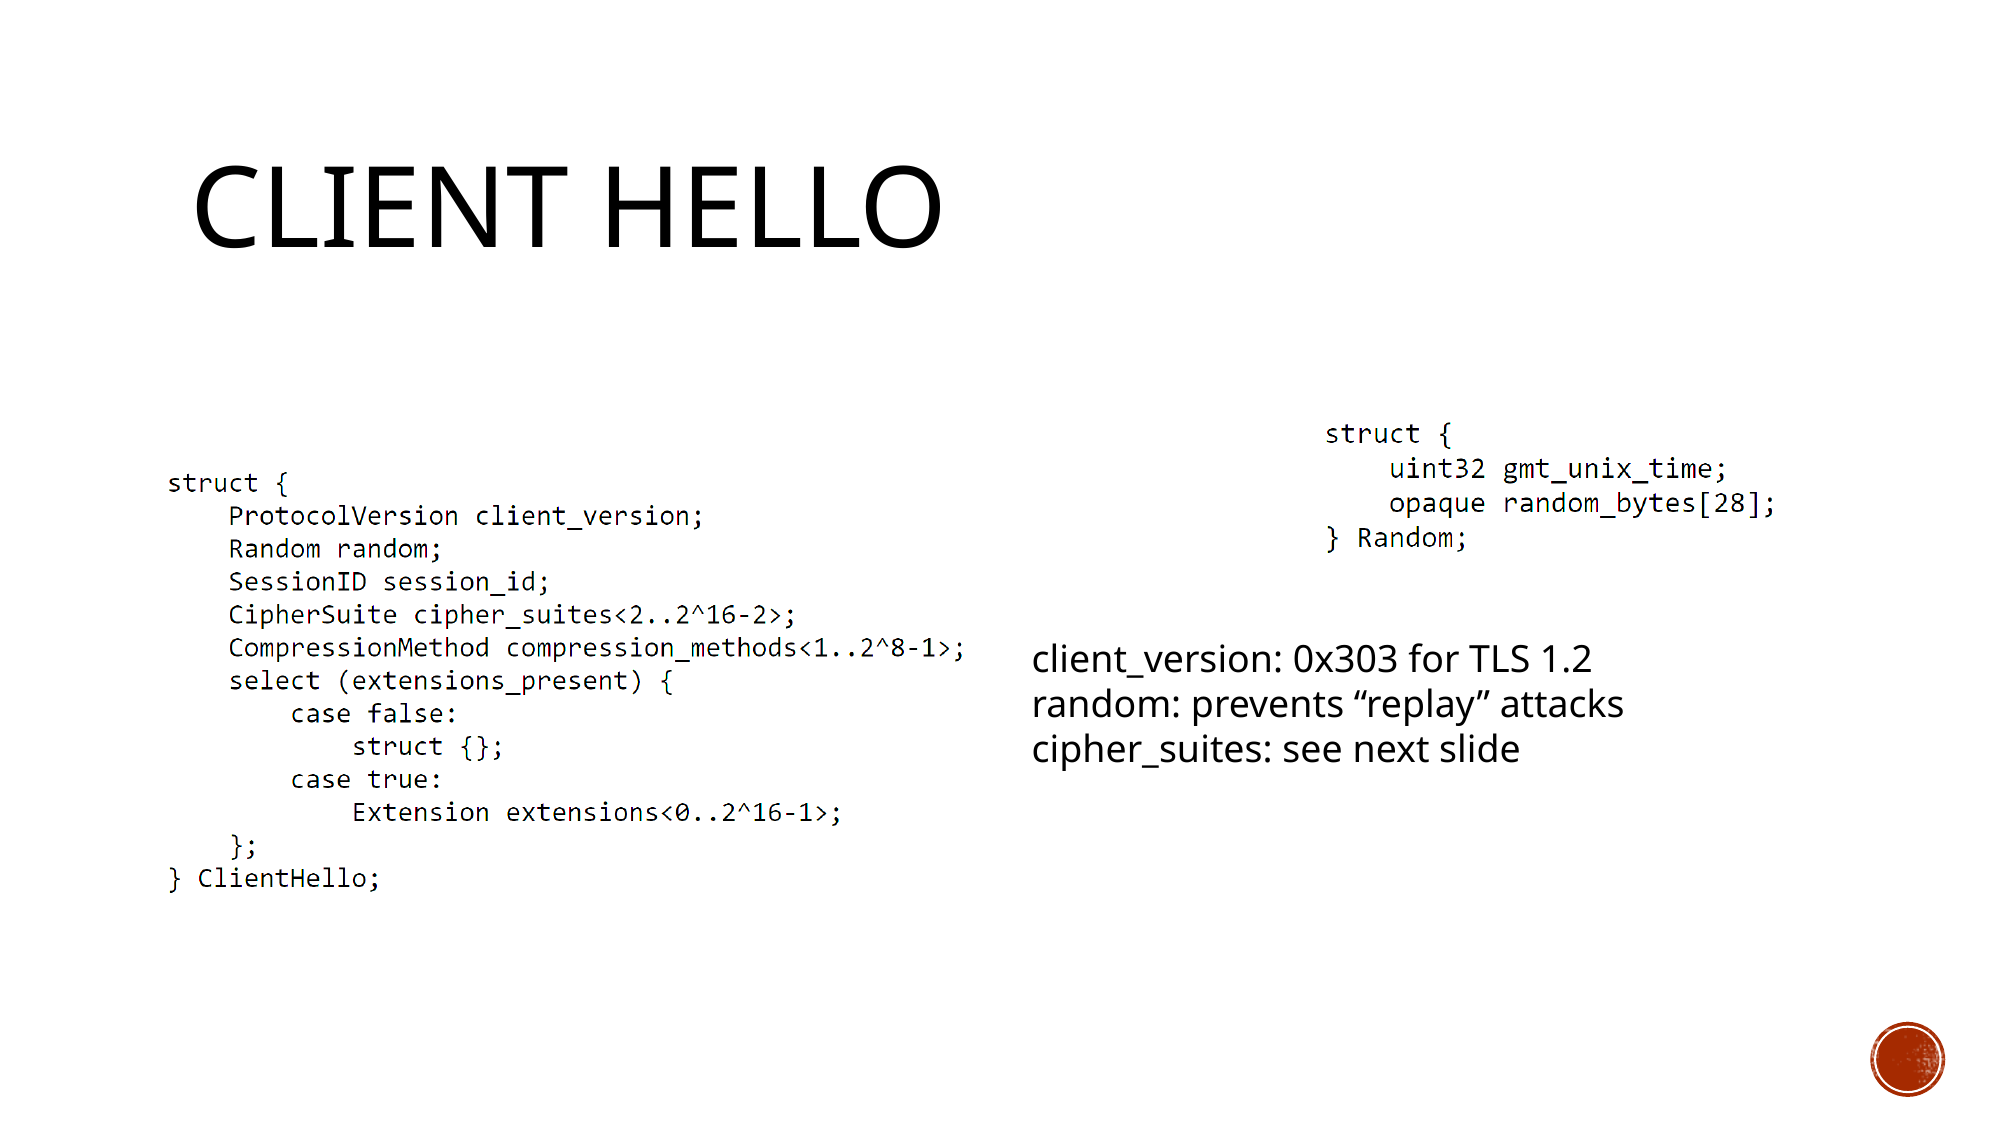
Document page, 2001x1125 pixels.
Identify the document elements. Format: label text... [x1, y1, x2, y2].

text_box client_version: 0x303 for TLS 1.2 random: prevents “replay” attacks cipher_suites: see next slide [1016, 628, 1640, 778]
title Client Hello [175, 79, 1826, 344]
picture [142, 457, 1000, 905]
picture [1292, 397, 1805, 576]
